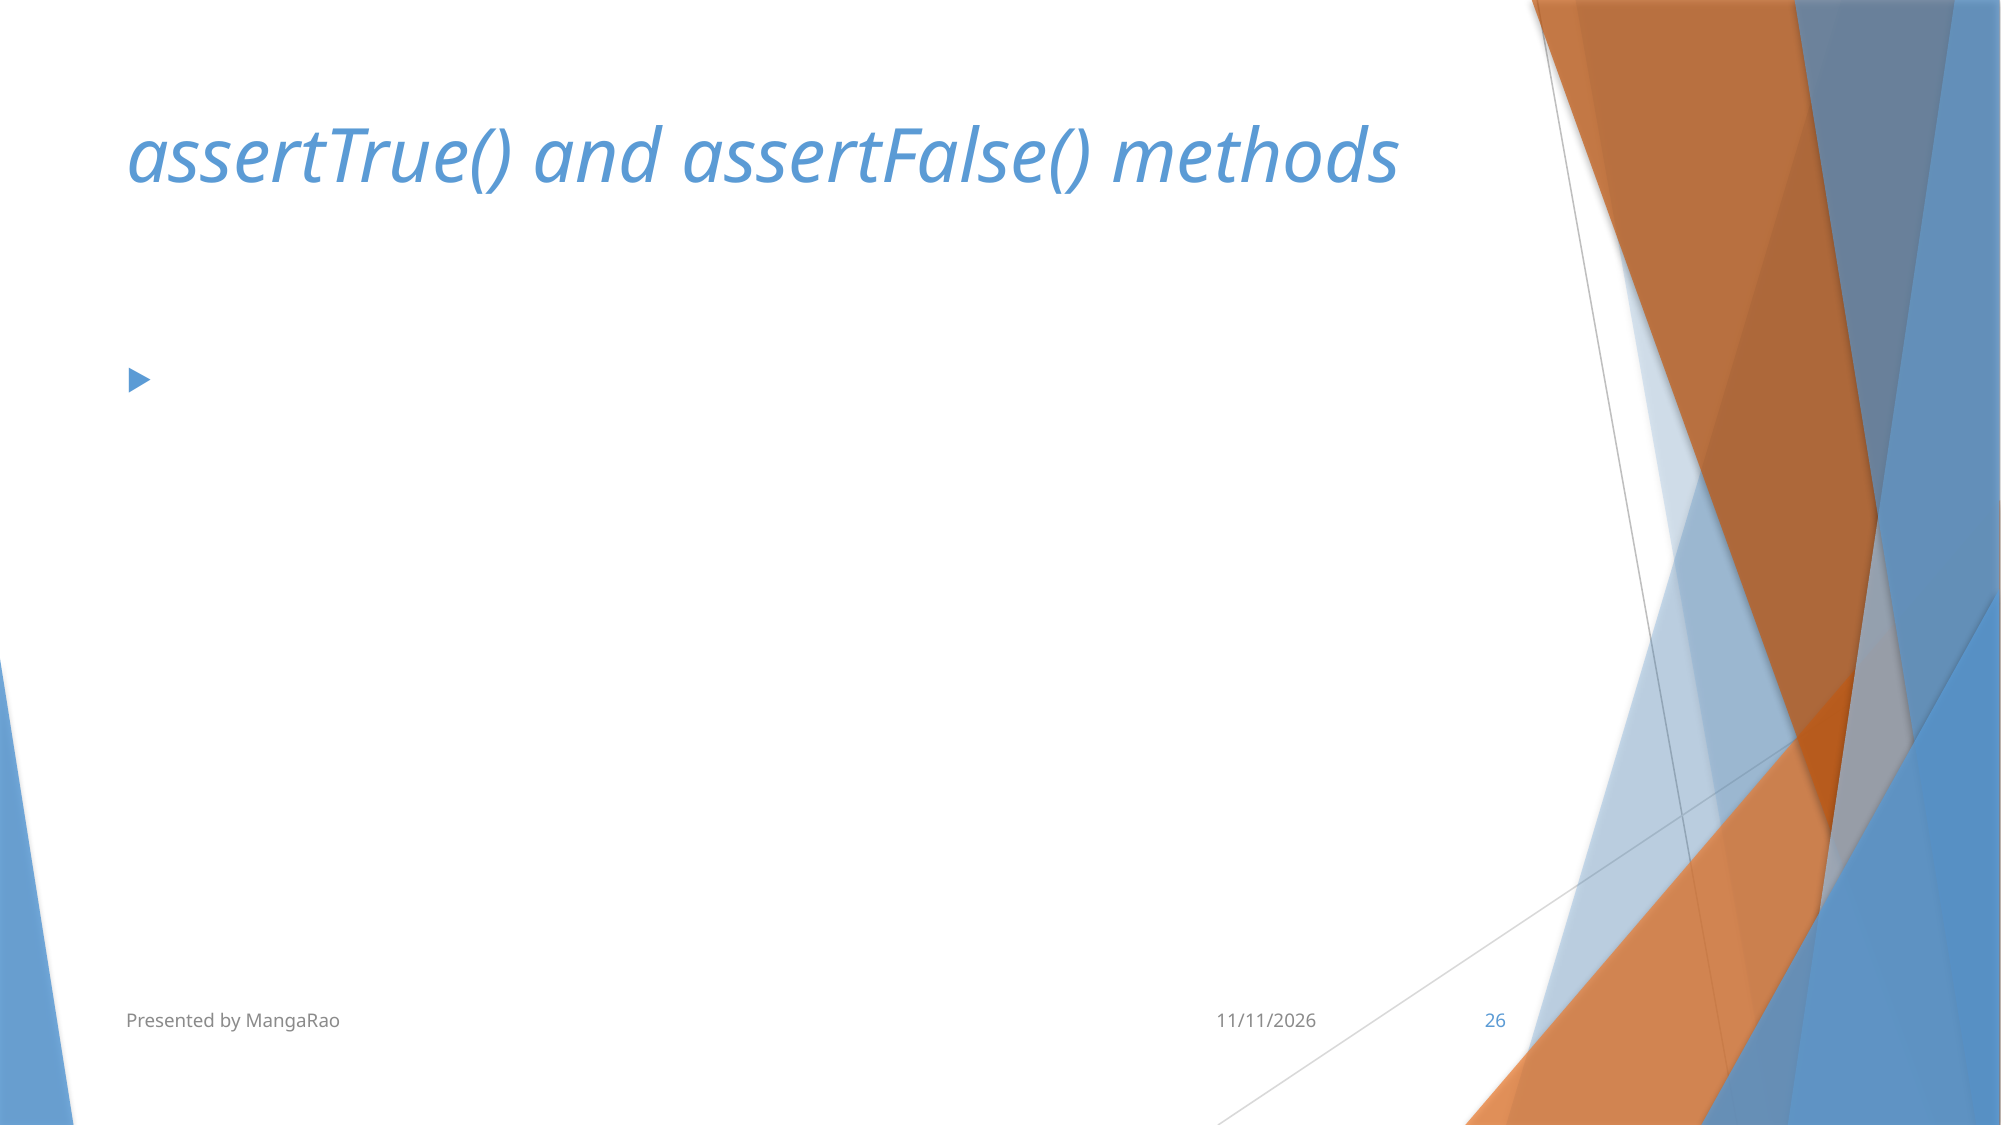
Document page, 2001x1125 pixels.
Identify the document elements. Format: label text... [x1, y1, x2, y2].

footer Presented by MangaRao [111, 991, 1145, 1051]
slide_number 26 [1409, 991, 1522, 1051]
list [111, 354, 1522, 992]
title assertTrue() and assertFalse() methods [111, 99, 1522, 317]
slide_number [1181, 991, 1332, 1051]
